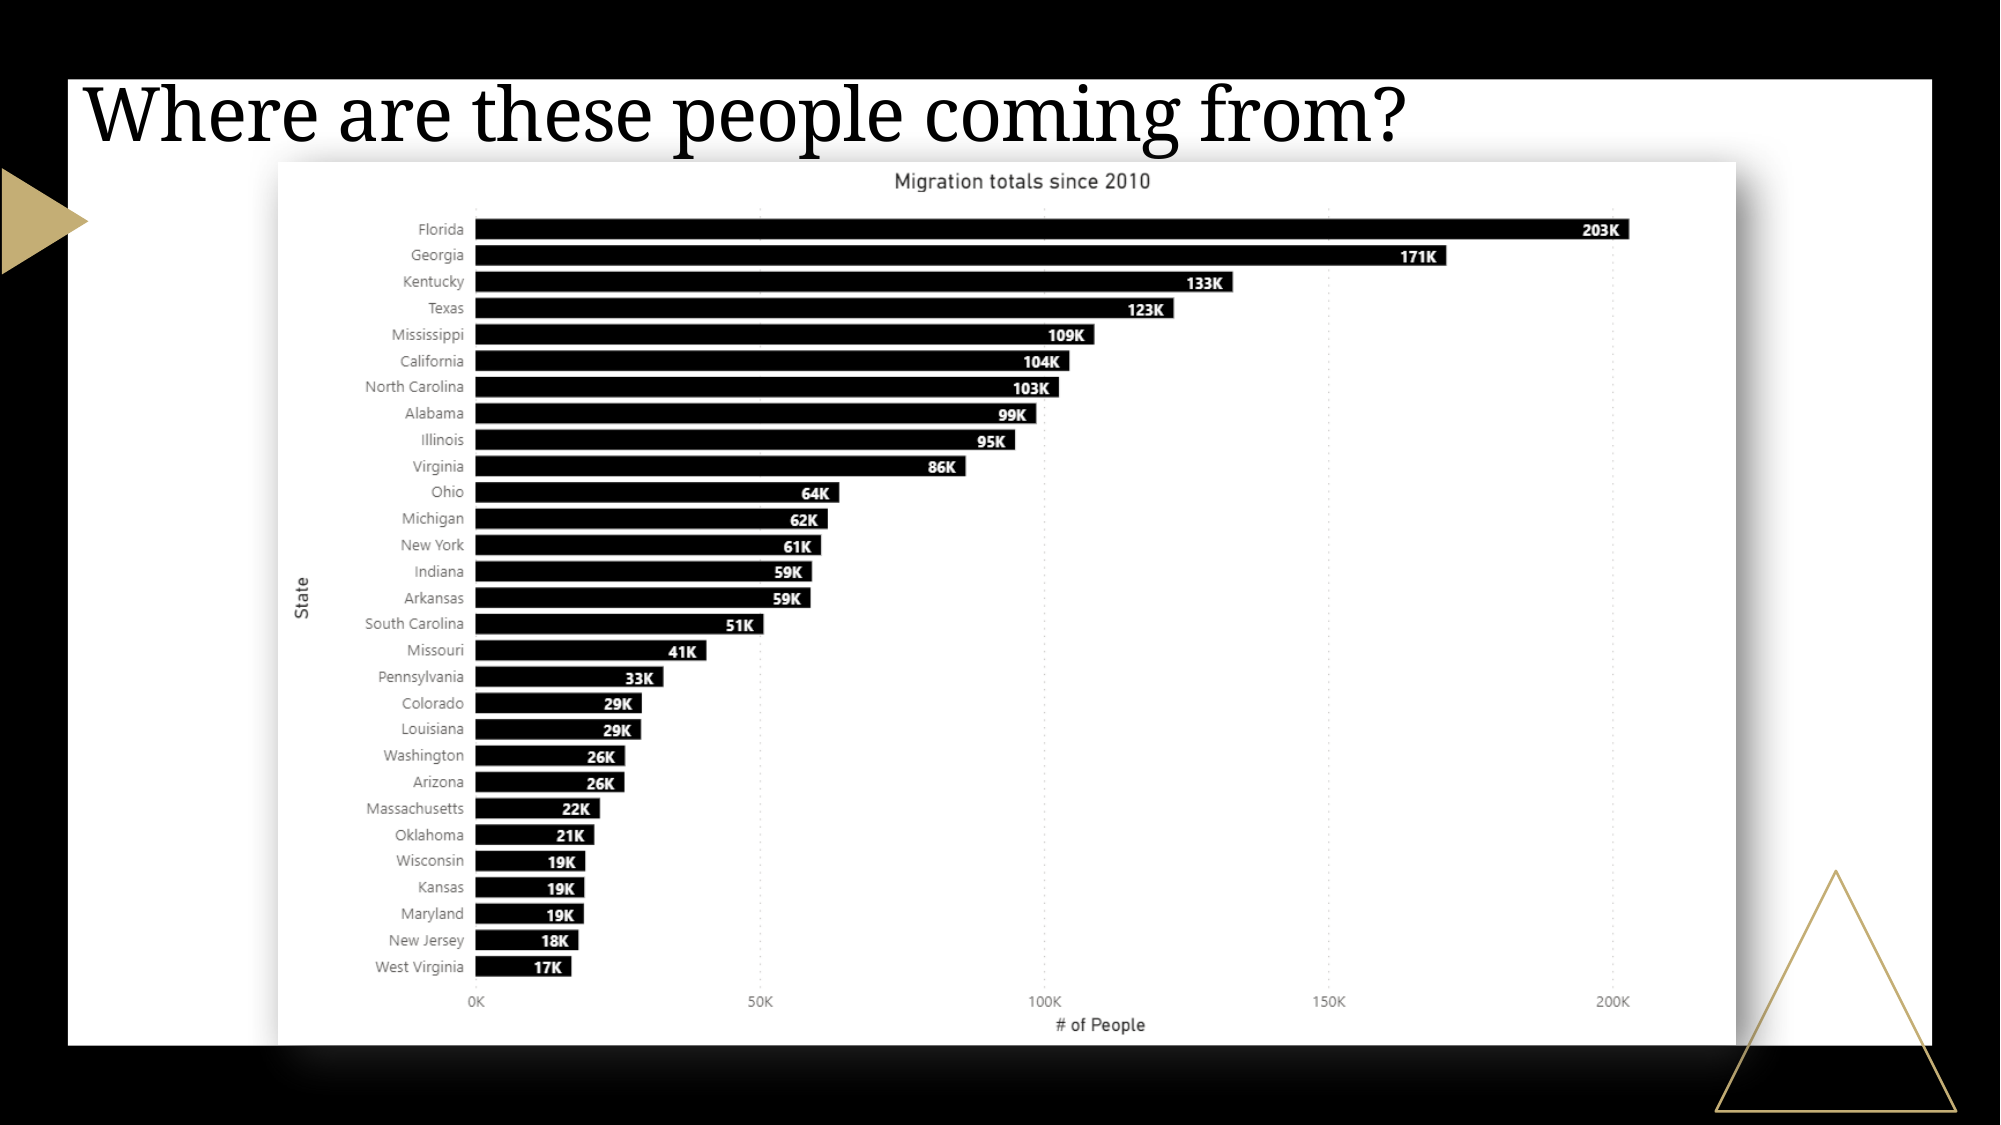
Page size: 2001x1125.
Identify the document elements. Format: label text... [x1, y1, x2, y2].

picture [277, 161, 1737, 1046]
title Where are these people coming from? [67, 42, 1783, 193]
